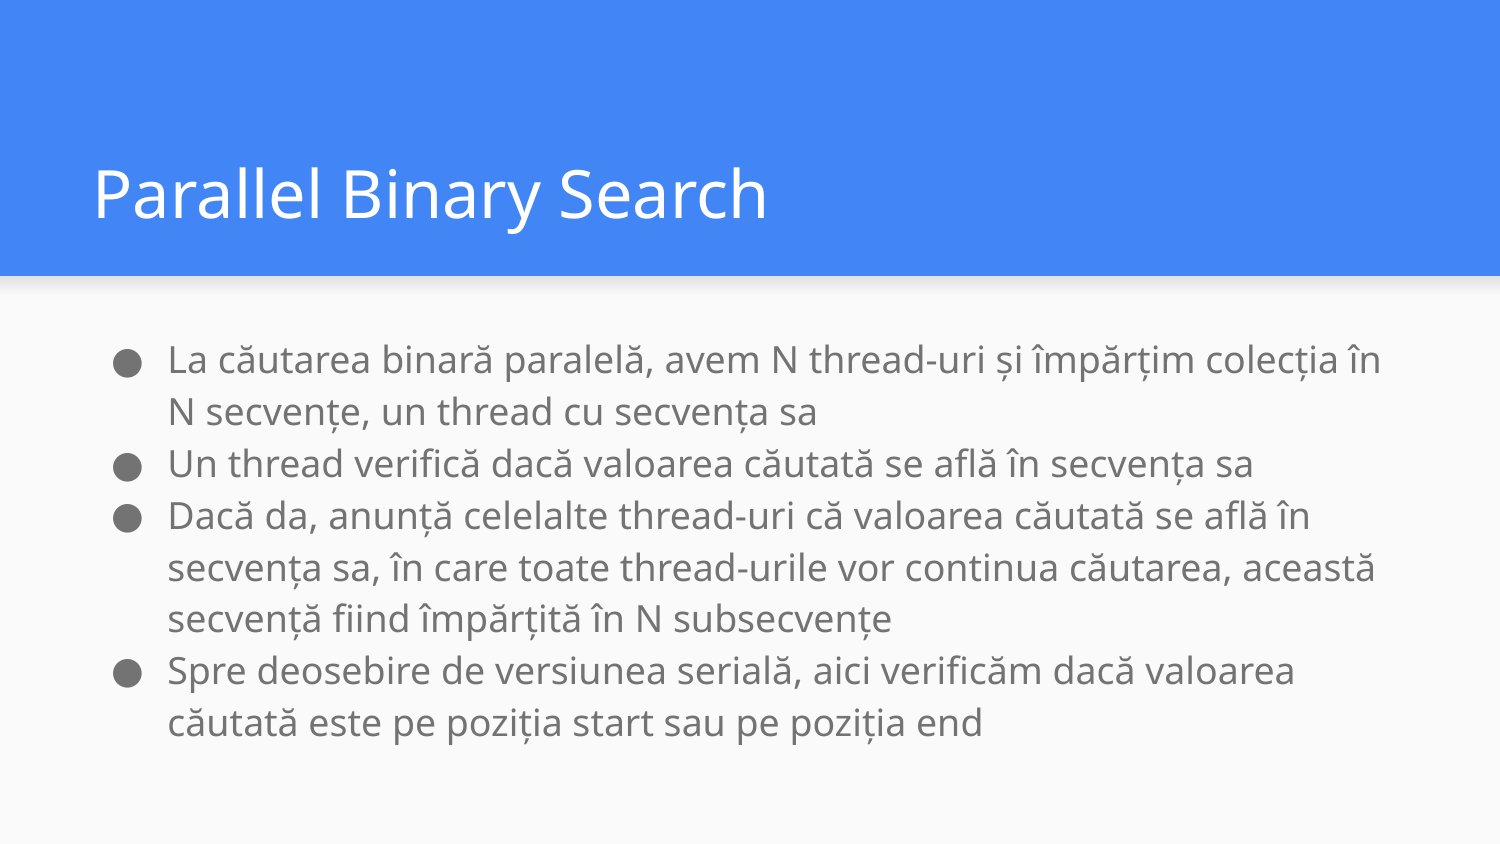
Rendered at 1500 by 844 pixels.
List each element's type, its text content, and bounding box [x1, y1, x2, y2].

list La căutarea binară paralelă, avem N thread-uri și împărțim colecția în N secvențe, un thread cu secvența sa Un thread verifică dacă valoarea căutată se află în secvența sa Dacă da, anunță celelalte thread-uri că valoarea căutată se află în secvența sa, în care toate thread-urile vor continua căutarea, această secvență fiind împărțită în N subsecvențe Spre deosebire de versiunea serială, aici verificăm dacă valoarea căutată este pe poziția start sau pe poziția end [77, 314, 1427, 760]
title Parallel Binary Search [77, 121, 1427, 248]
